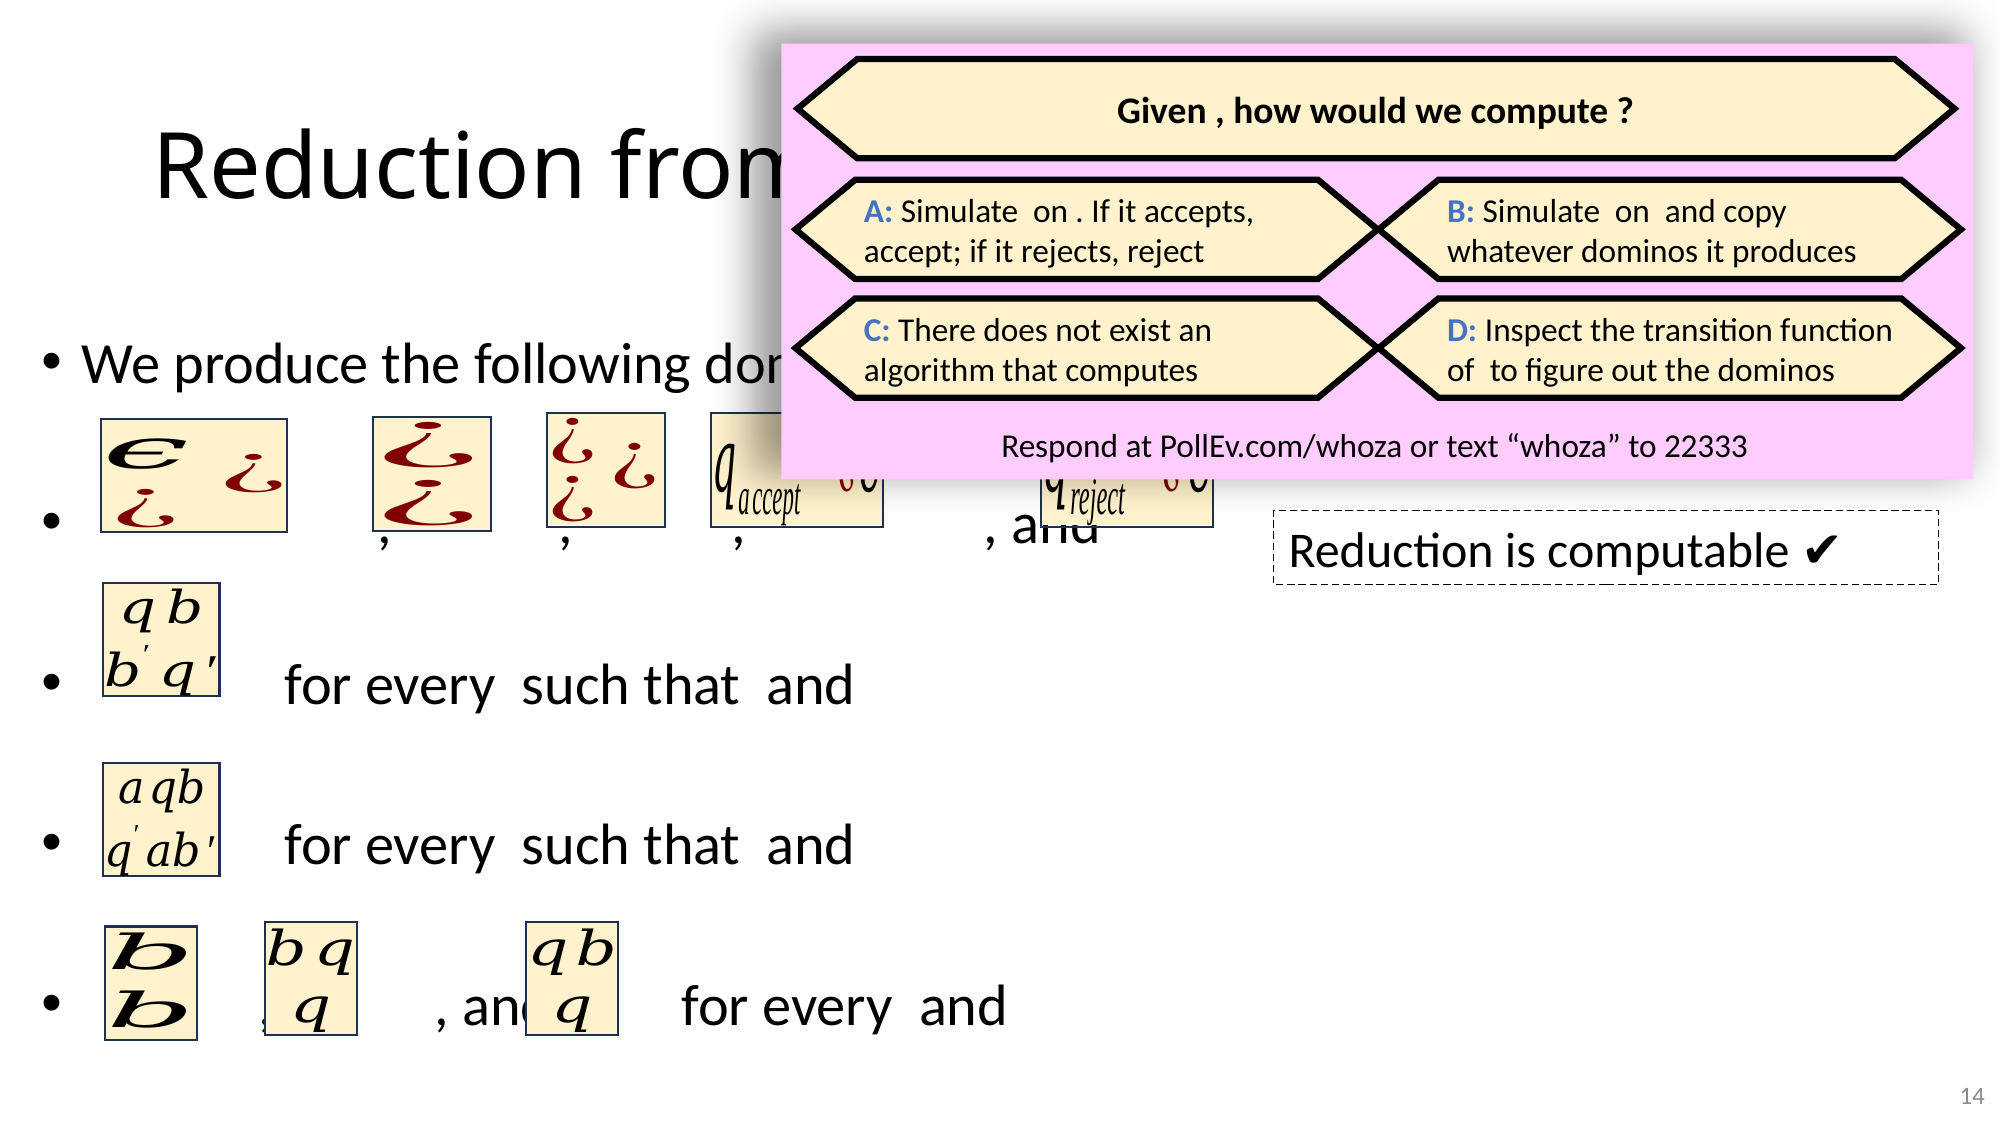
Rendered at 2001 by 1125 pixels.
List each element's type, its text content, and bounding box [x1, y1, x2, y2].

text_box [781, 43, 1974, 480]
text_box Reduction is computable ✔️ [1273, 510, 1939, 585]
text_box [102, 413, 1213, 532]
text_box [106, 922, 618, 1040]
slide_number 14 [1550, 1064, 2000, 1125]
